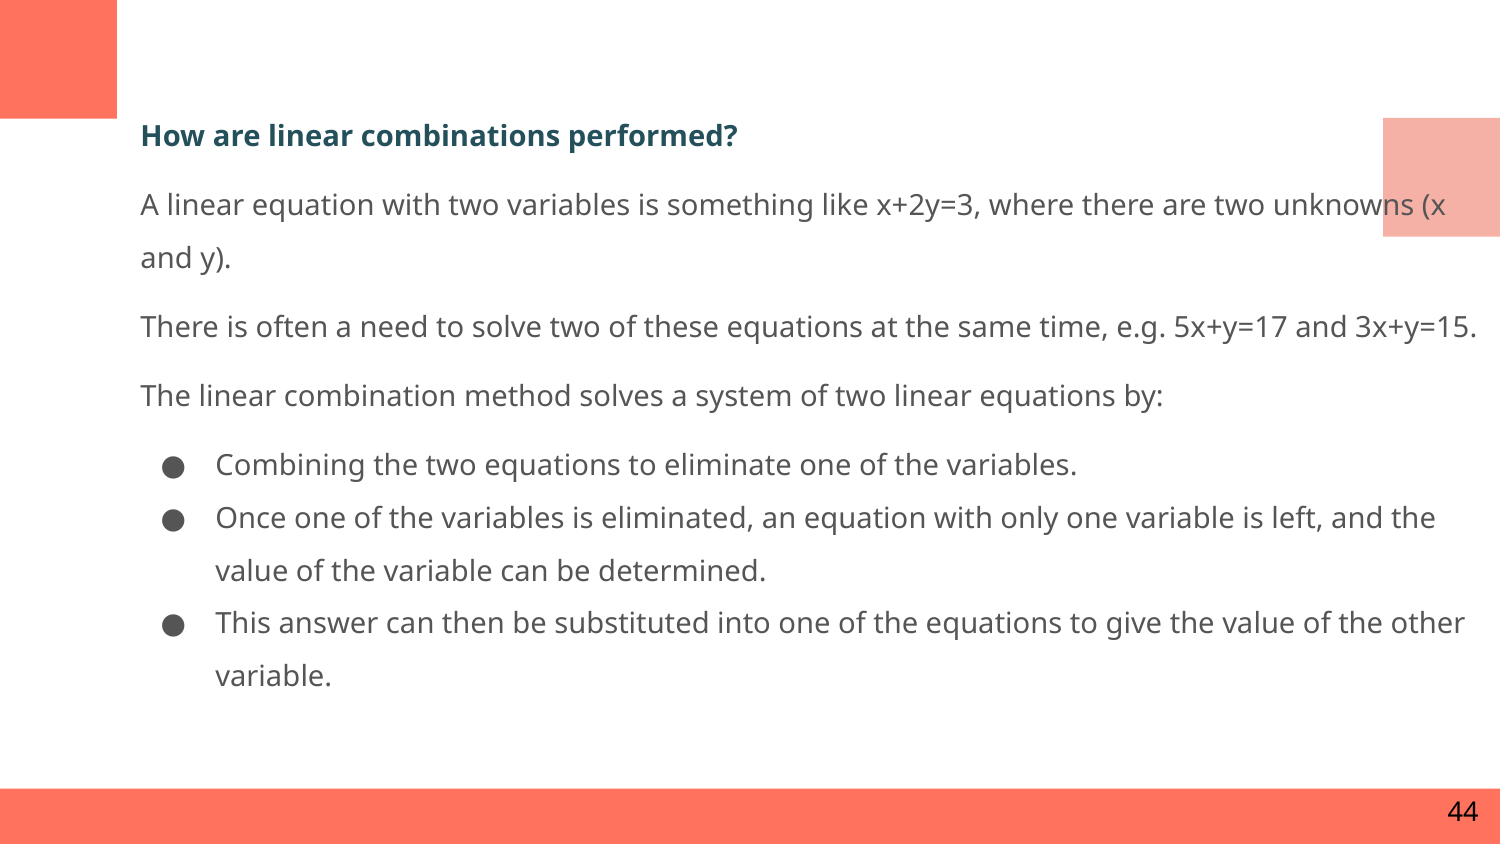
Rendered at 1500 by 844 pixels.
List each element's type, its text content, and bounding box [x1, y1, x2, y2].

slide_number 44 [1403, 779, 1494, 844]
list How are linear combinations performed? A linear equation with two variables is something like x+2y=3, where there are two unknowns (x and y). There is often a need to solve two of these equations at the same time, e.g. 5x+y=17 and 3x+y=15. The linear combination method solves a system of two linear equations by: Combining the two equations to eliminate one of the variables. Once one of the variables is eliminated, an equation with only one variable is left, and the value of the variable can be determined. This answer can then be substituted into one of the equations to give the value of the other variable. [125, 87, 1500, 812]
